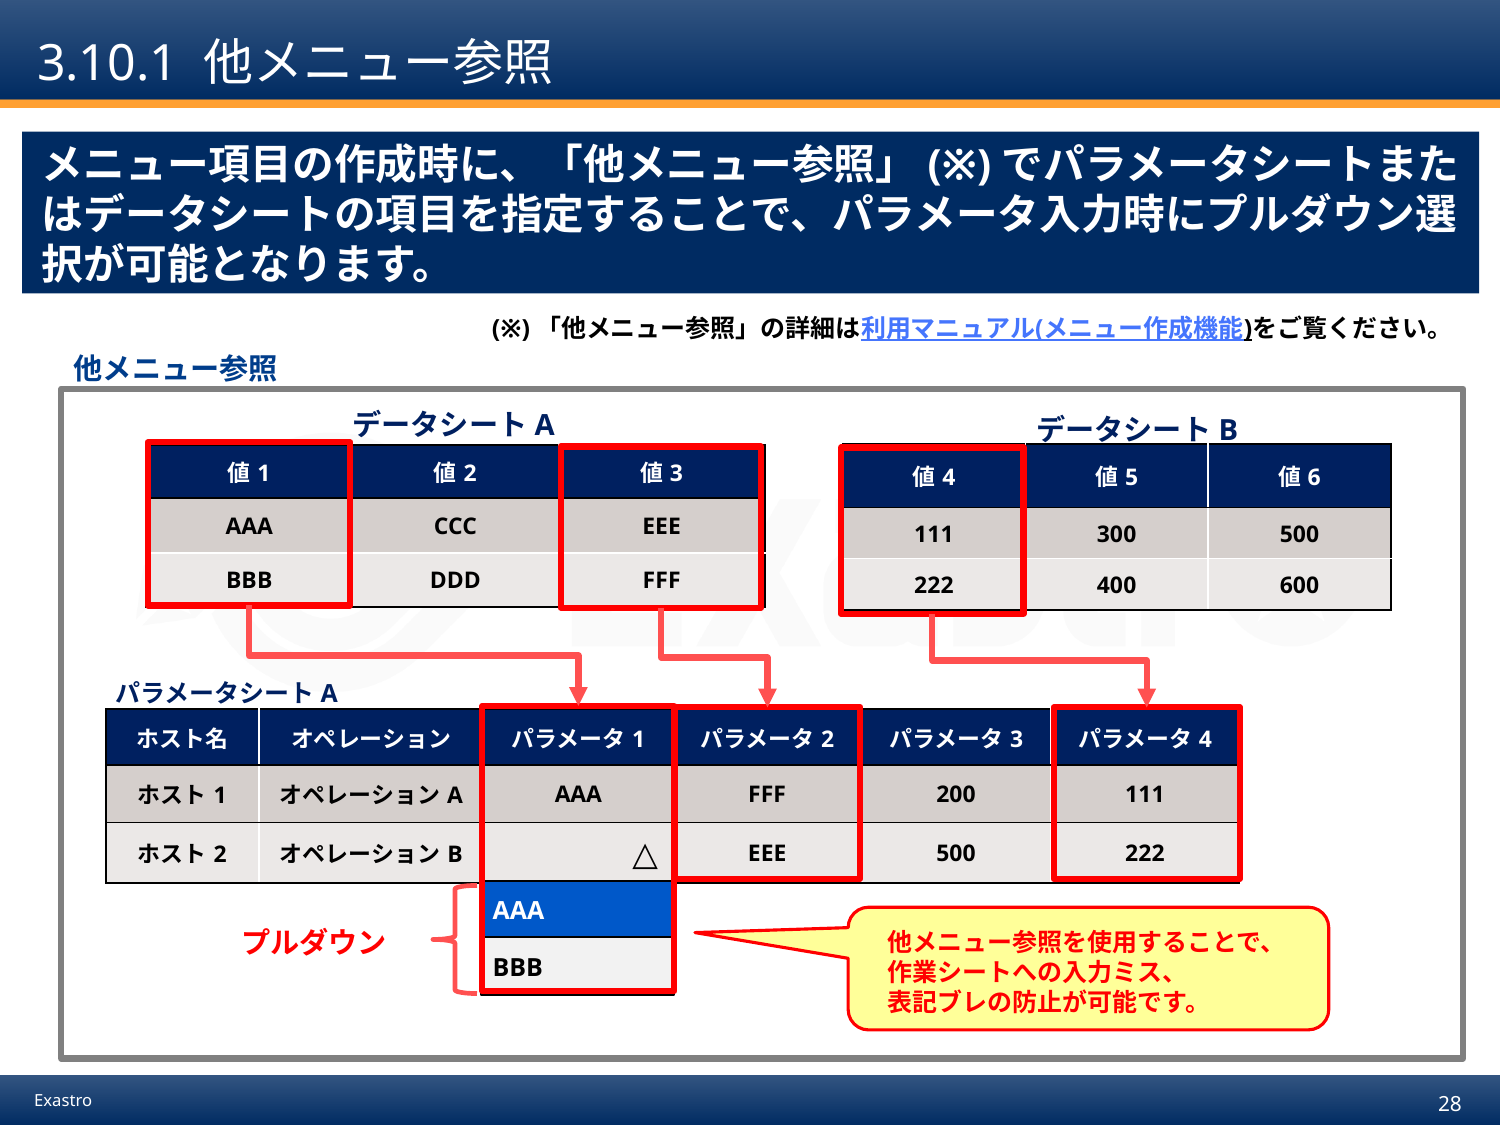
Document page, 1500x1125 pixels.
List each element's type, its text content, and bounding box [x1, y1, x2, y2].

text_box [363, 490, 465, 821]
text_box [992, 553, 1087, 768]
text_box [695, 907, 1329, 1030]
text_box [432, 885, 477, 994]
title 3.10.1 他メニュー参照 [22, 19, 1464, 96]
text_box (※)「他メニュー参照」の詳細は利用マニュアル(メニュー作成機能)をご覧ください。 [477, 304, 1500, 356]
text_box [482, 705, 675, 992]
picture [0, 0, 1500, 1125]
text_box BBB [480, 937, 675, 996]
text_box 他メニュー参照を使用することで、 作業シートへの入力ミス、 表記ブレの防止が可能です。 [873, 919, 1315, 1024]
text_box プルダウン [66, 917, 402, 968]
text_box メニュー項目の作成時に、「他メニュー参照」(※)でパラメータシートまたはデータシートの項目を指定することで、パラメータ入力時にプルダウン選択が可能となります。 [22, 131, 1480, 294]
text_box [61, 388, 1464, 1059]
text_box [664, 603, 765, 711]
text_box 他メニュー参照 [58, 343, 697, 393]
